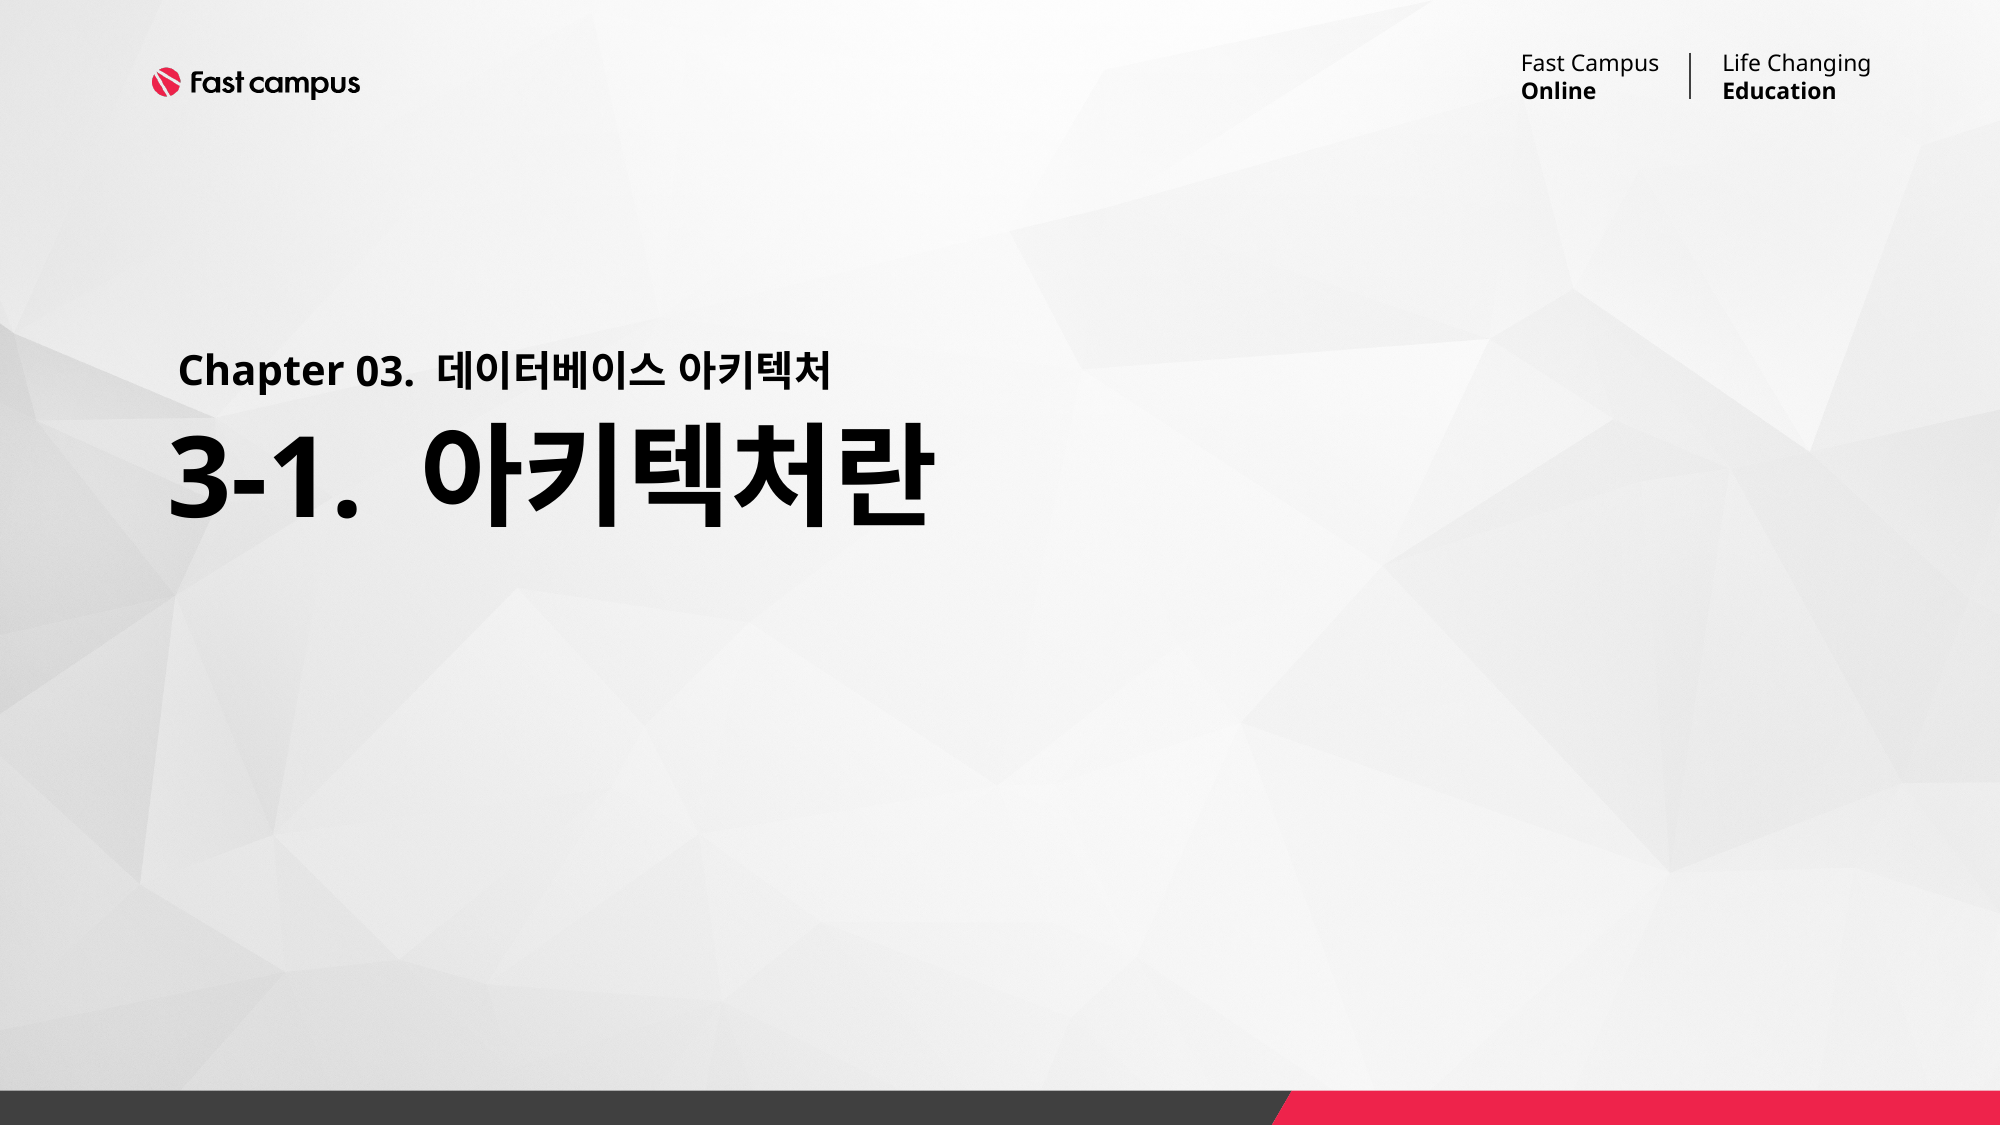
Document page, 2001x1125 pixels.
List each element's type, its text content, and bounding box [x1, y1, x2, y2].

title 3-1. 아키텍처란 [152, 412, 1878, 767]
picture [152, 52, 360, 112]
list 03. 데이터베이스 아키텍처 [340, 340, 1965, 407]
